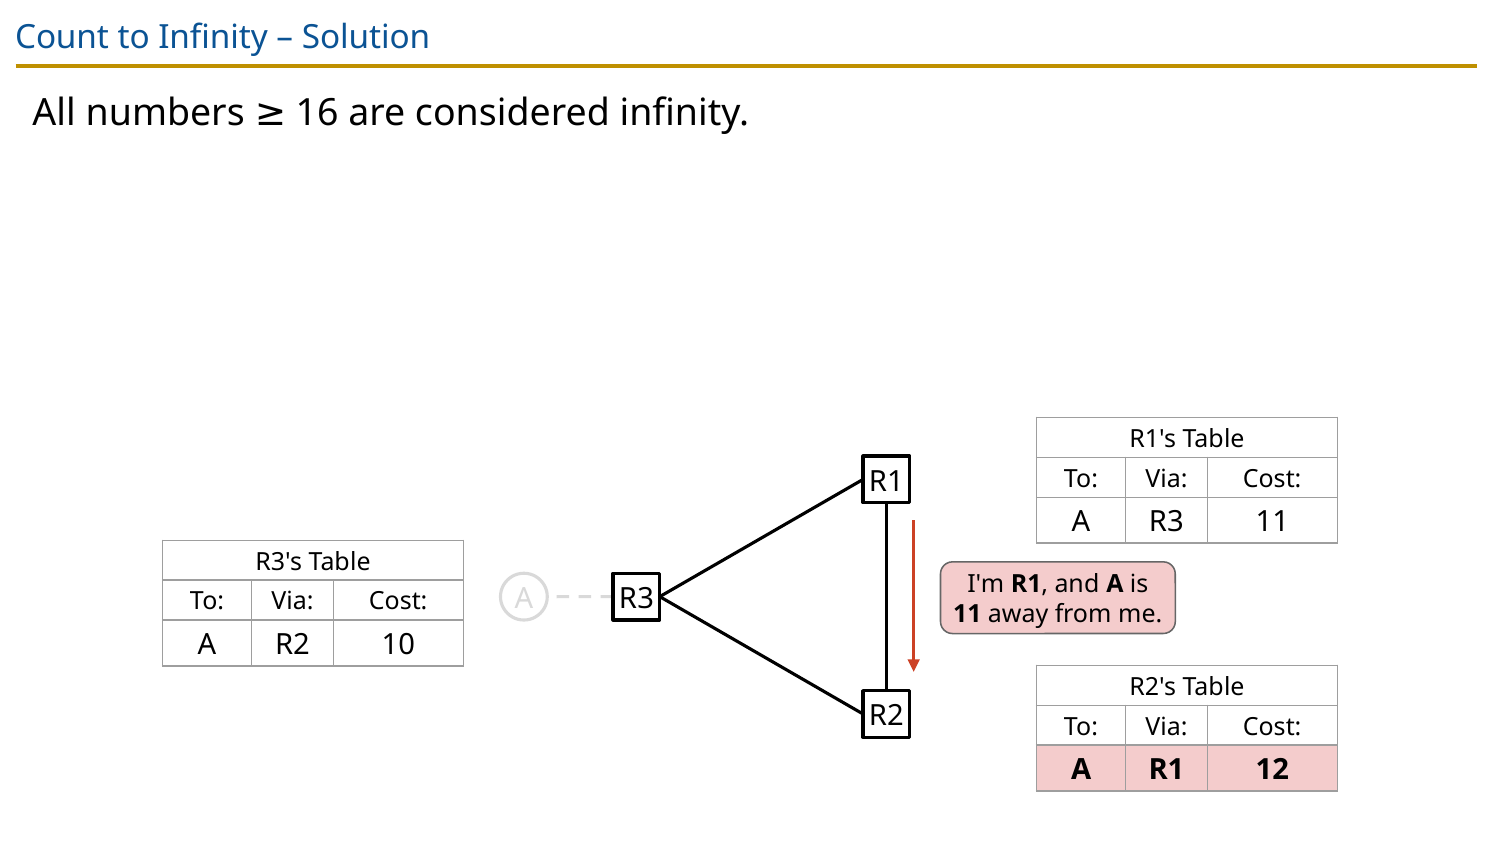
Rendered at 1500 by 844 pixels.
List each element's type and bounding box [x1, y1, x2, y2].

table_cell [1126, 706, 1207, 744]
table_cell [1208, 458, 1337, 497]
table_cell [252, 621, 333, 665]
table_cell [334, 621, 463, 665]
table_cell [334, 581, 463, 619]
table_cell [252, 581, 333, 619]
table_cell [1126, 498, 1207, 542]
list [17, 65, 1480, 243]
table_cell [1126, 458, 1207, 497]
table_header [1037, 666, 1337, 705]
text_box [940, 561, 1176, 634]
text_box [500, 456, 910, 738]
table_cell [1037, 746, 1125, 790]
table_cell [1037, 458, 1125, 497]
table_cell [1208, 746, 1337, 790]
table_cell [1208, 706, 1337, 744]
table_cell [1126, 746, 1207, 790]
table_cell [1037, 706, 1125, 744]
title [0, 0, 1500, 65]
table_header [163, 541, 463, 579]
table_cell [1208, 498, 1337, 542]
table_header [1037, 418, 1337, 457]
table_cell [163, 581, 251, 619]
table_cell [163, 621, 251, 665]
table_cell [1037, 498, 1125, 542]
